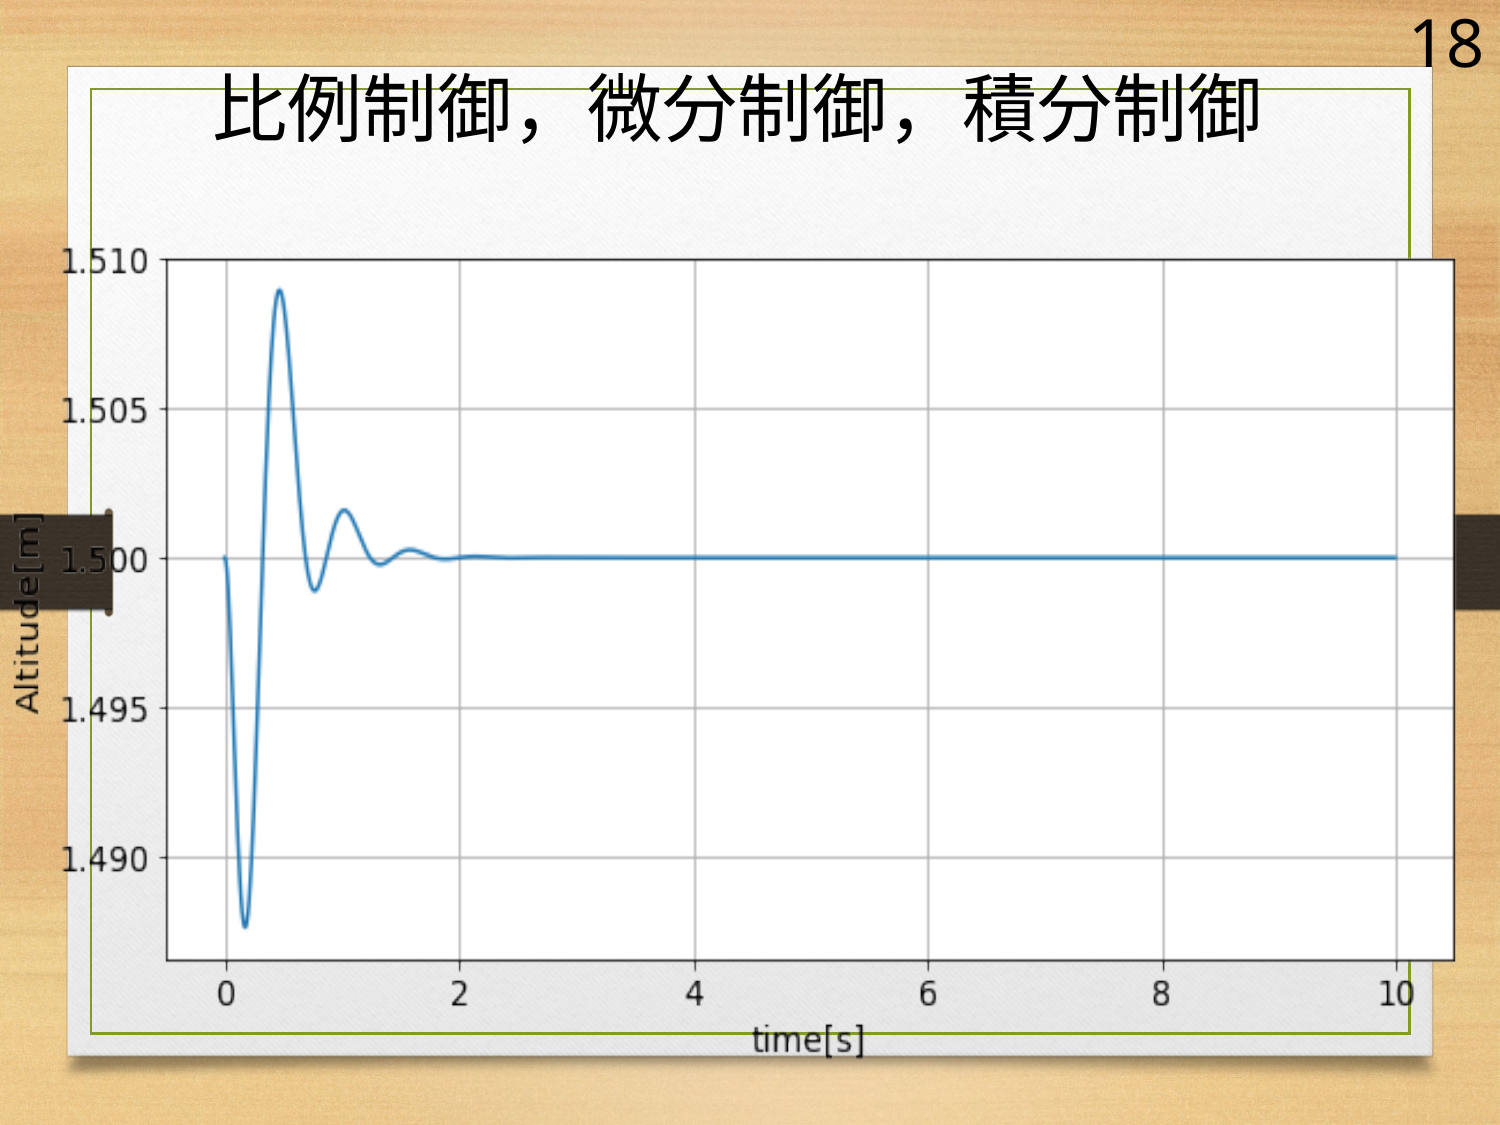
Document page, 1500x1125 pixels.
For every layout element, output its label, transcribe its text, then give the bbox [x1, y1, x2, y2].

text_box 比例制御，微分制御，積分制御 [198, 54, 1278, 160]
slide_number 18 [1385, 0, 1500, 94]
picture [0, 0, 1500, 1125]
